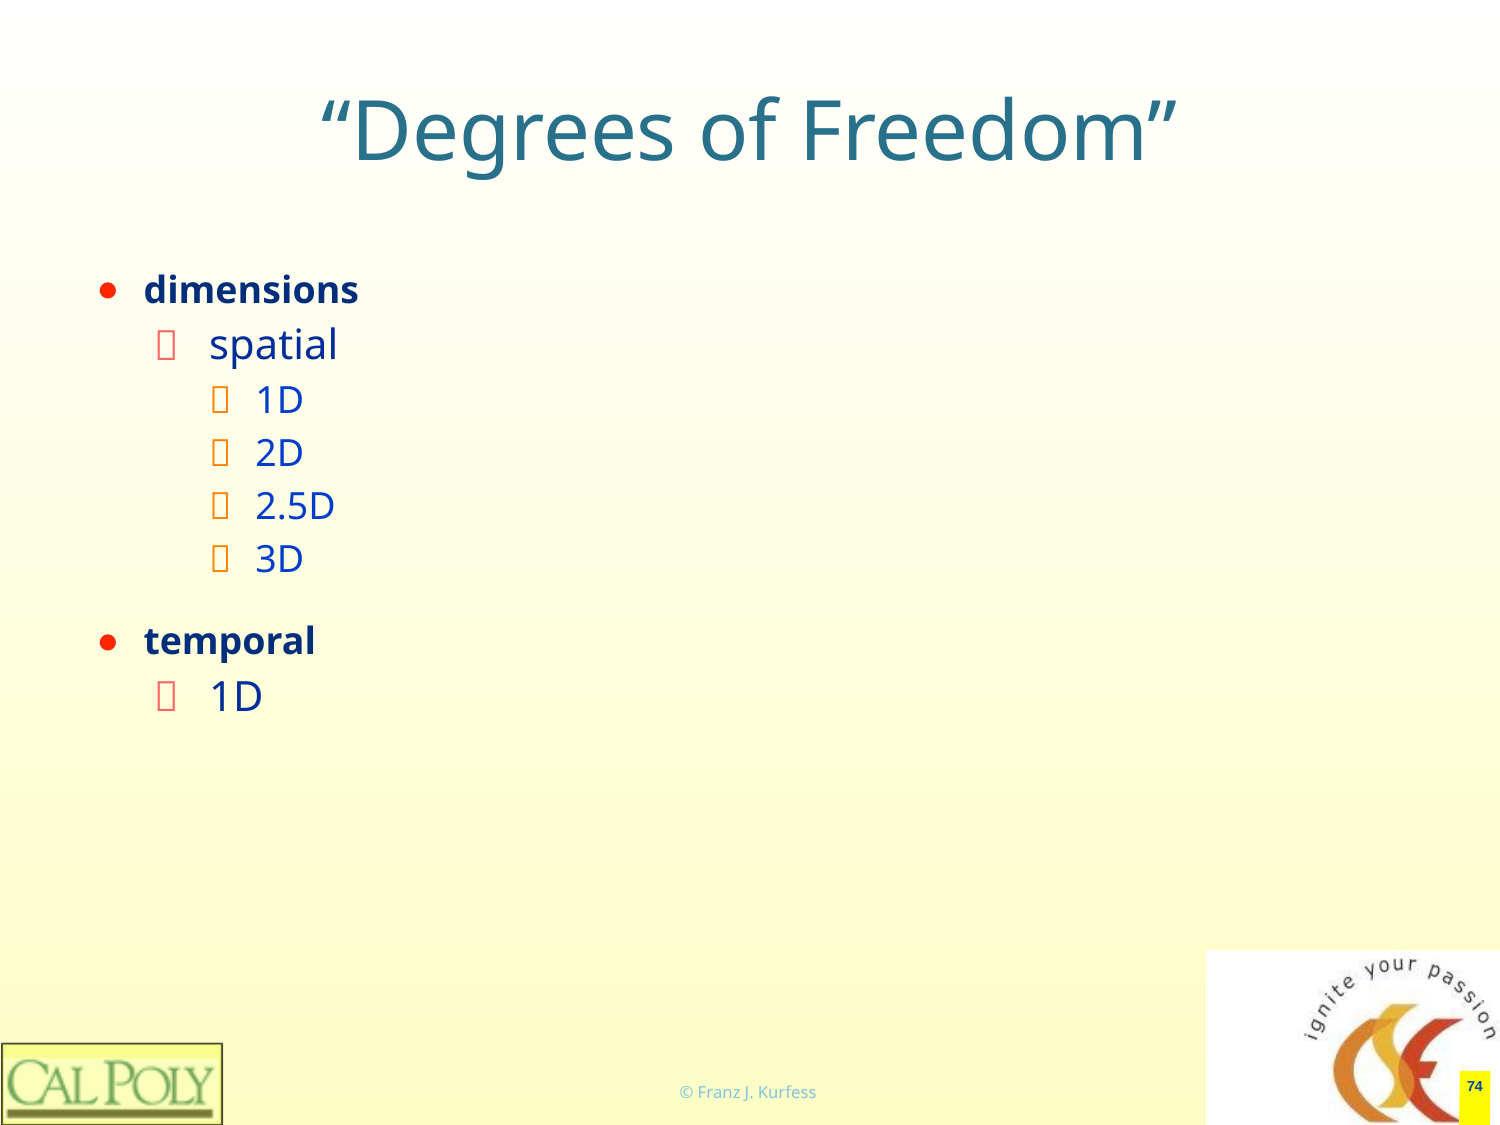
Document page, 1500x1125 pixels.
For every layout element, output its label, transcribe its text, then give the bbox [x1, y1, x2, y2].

list dimensions spatial 1D 2D 2.5D 3D temporal 1D [90, 264, 1410, 1048]
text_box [1, 1043, 223, 1125]
picture [1206, 950, 1500, 1125]
title “Degrees of Freedom” [90, 0, 1410, 255]
slide_number ‹#› [1459, 1070, 1491, 1125]
